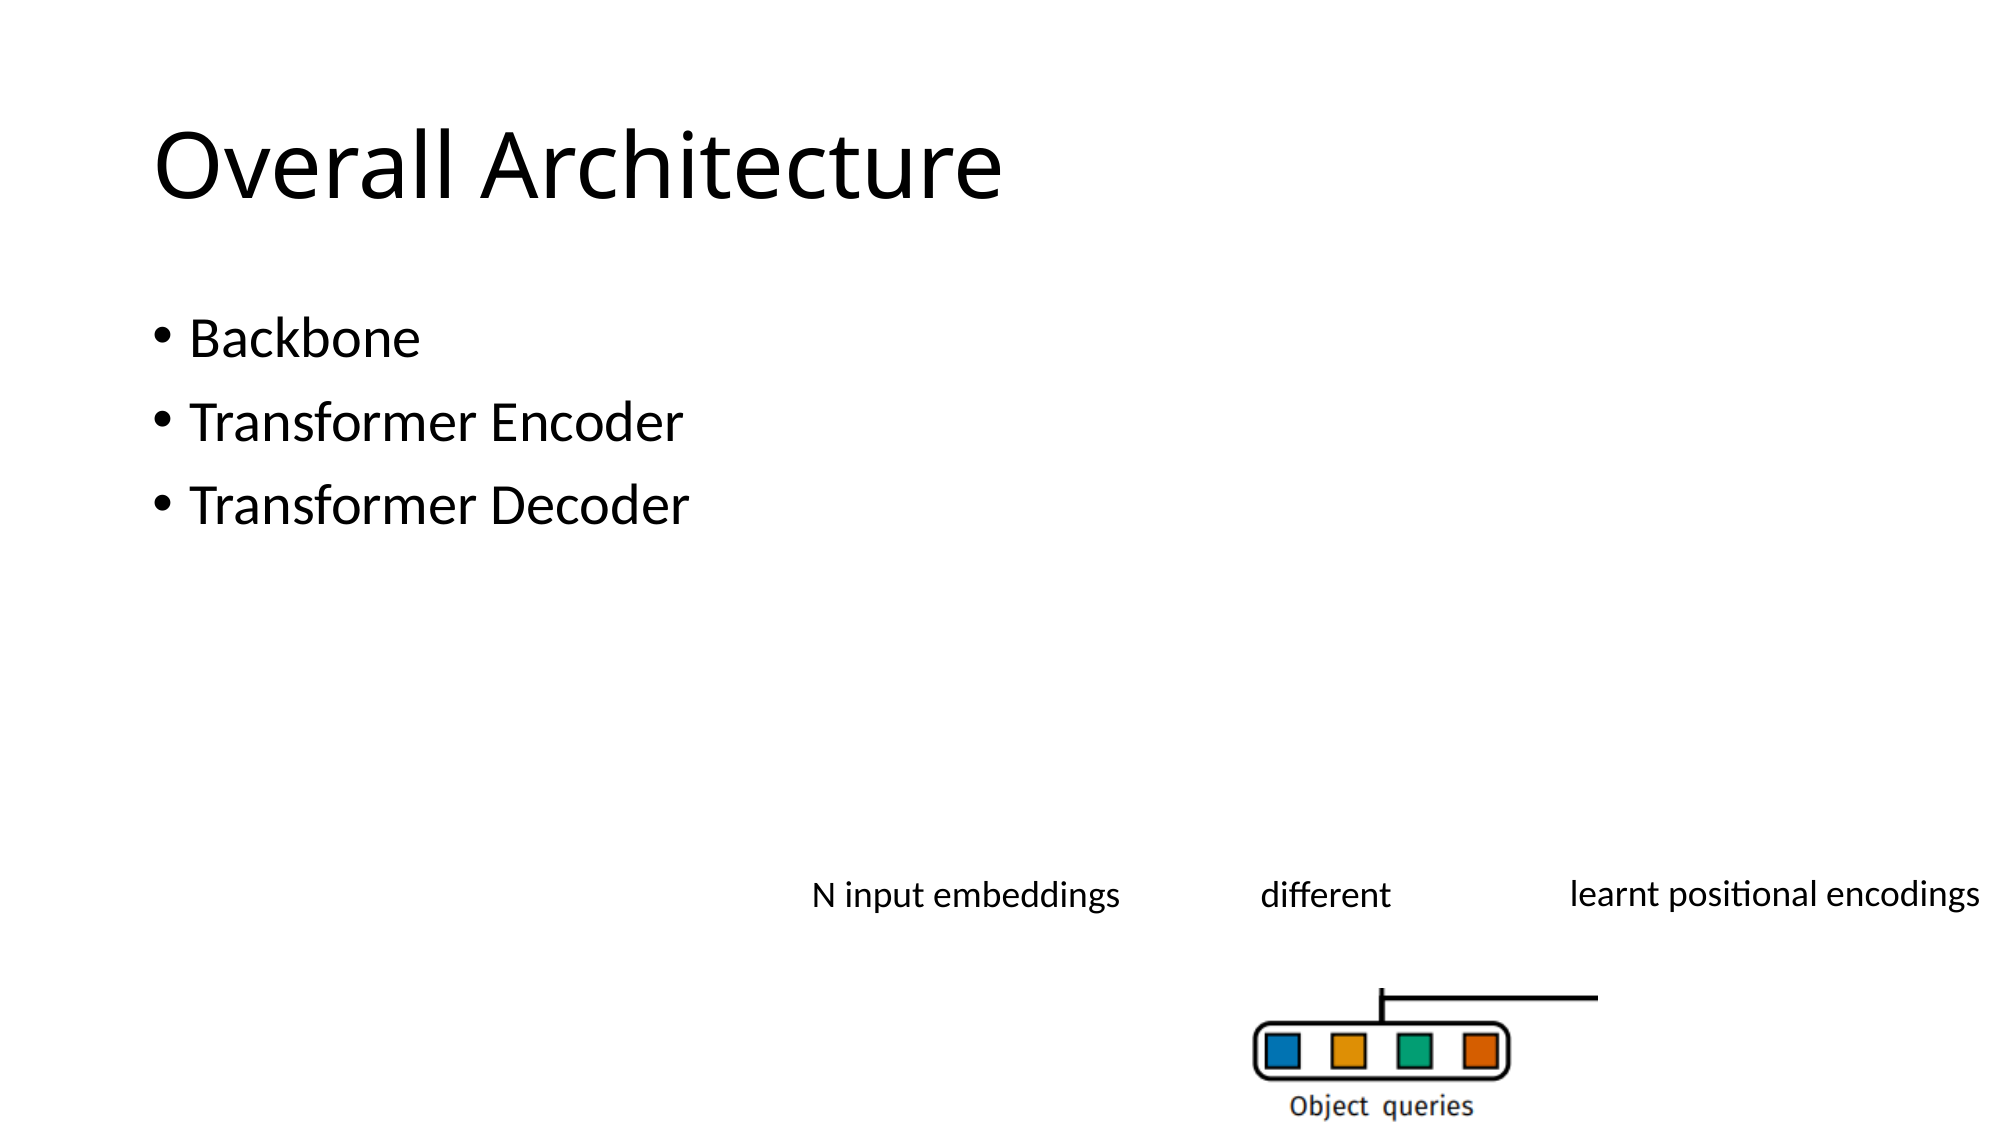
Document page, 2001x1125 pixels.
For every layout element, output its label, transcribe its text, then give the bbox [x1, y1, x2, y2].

list Backbone Transformer Encoder Transformer Decoder [137, 299, 1863, 1014]
text_box N input embeddings [797, 862, 1136, 922]
picture [1165, 988, 1598, 1125]
text_box learnt positional encodings [1555, 861, 1996, 922]
text_box different [1245, 862, 1407, 922]
title Overall Architecture [137, 59, 1863, 278]
